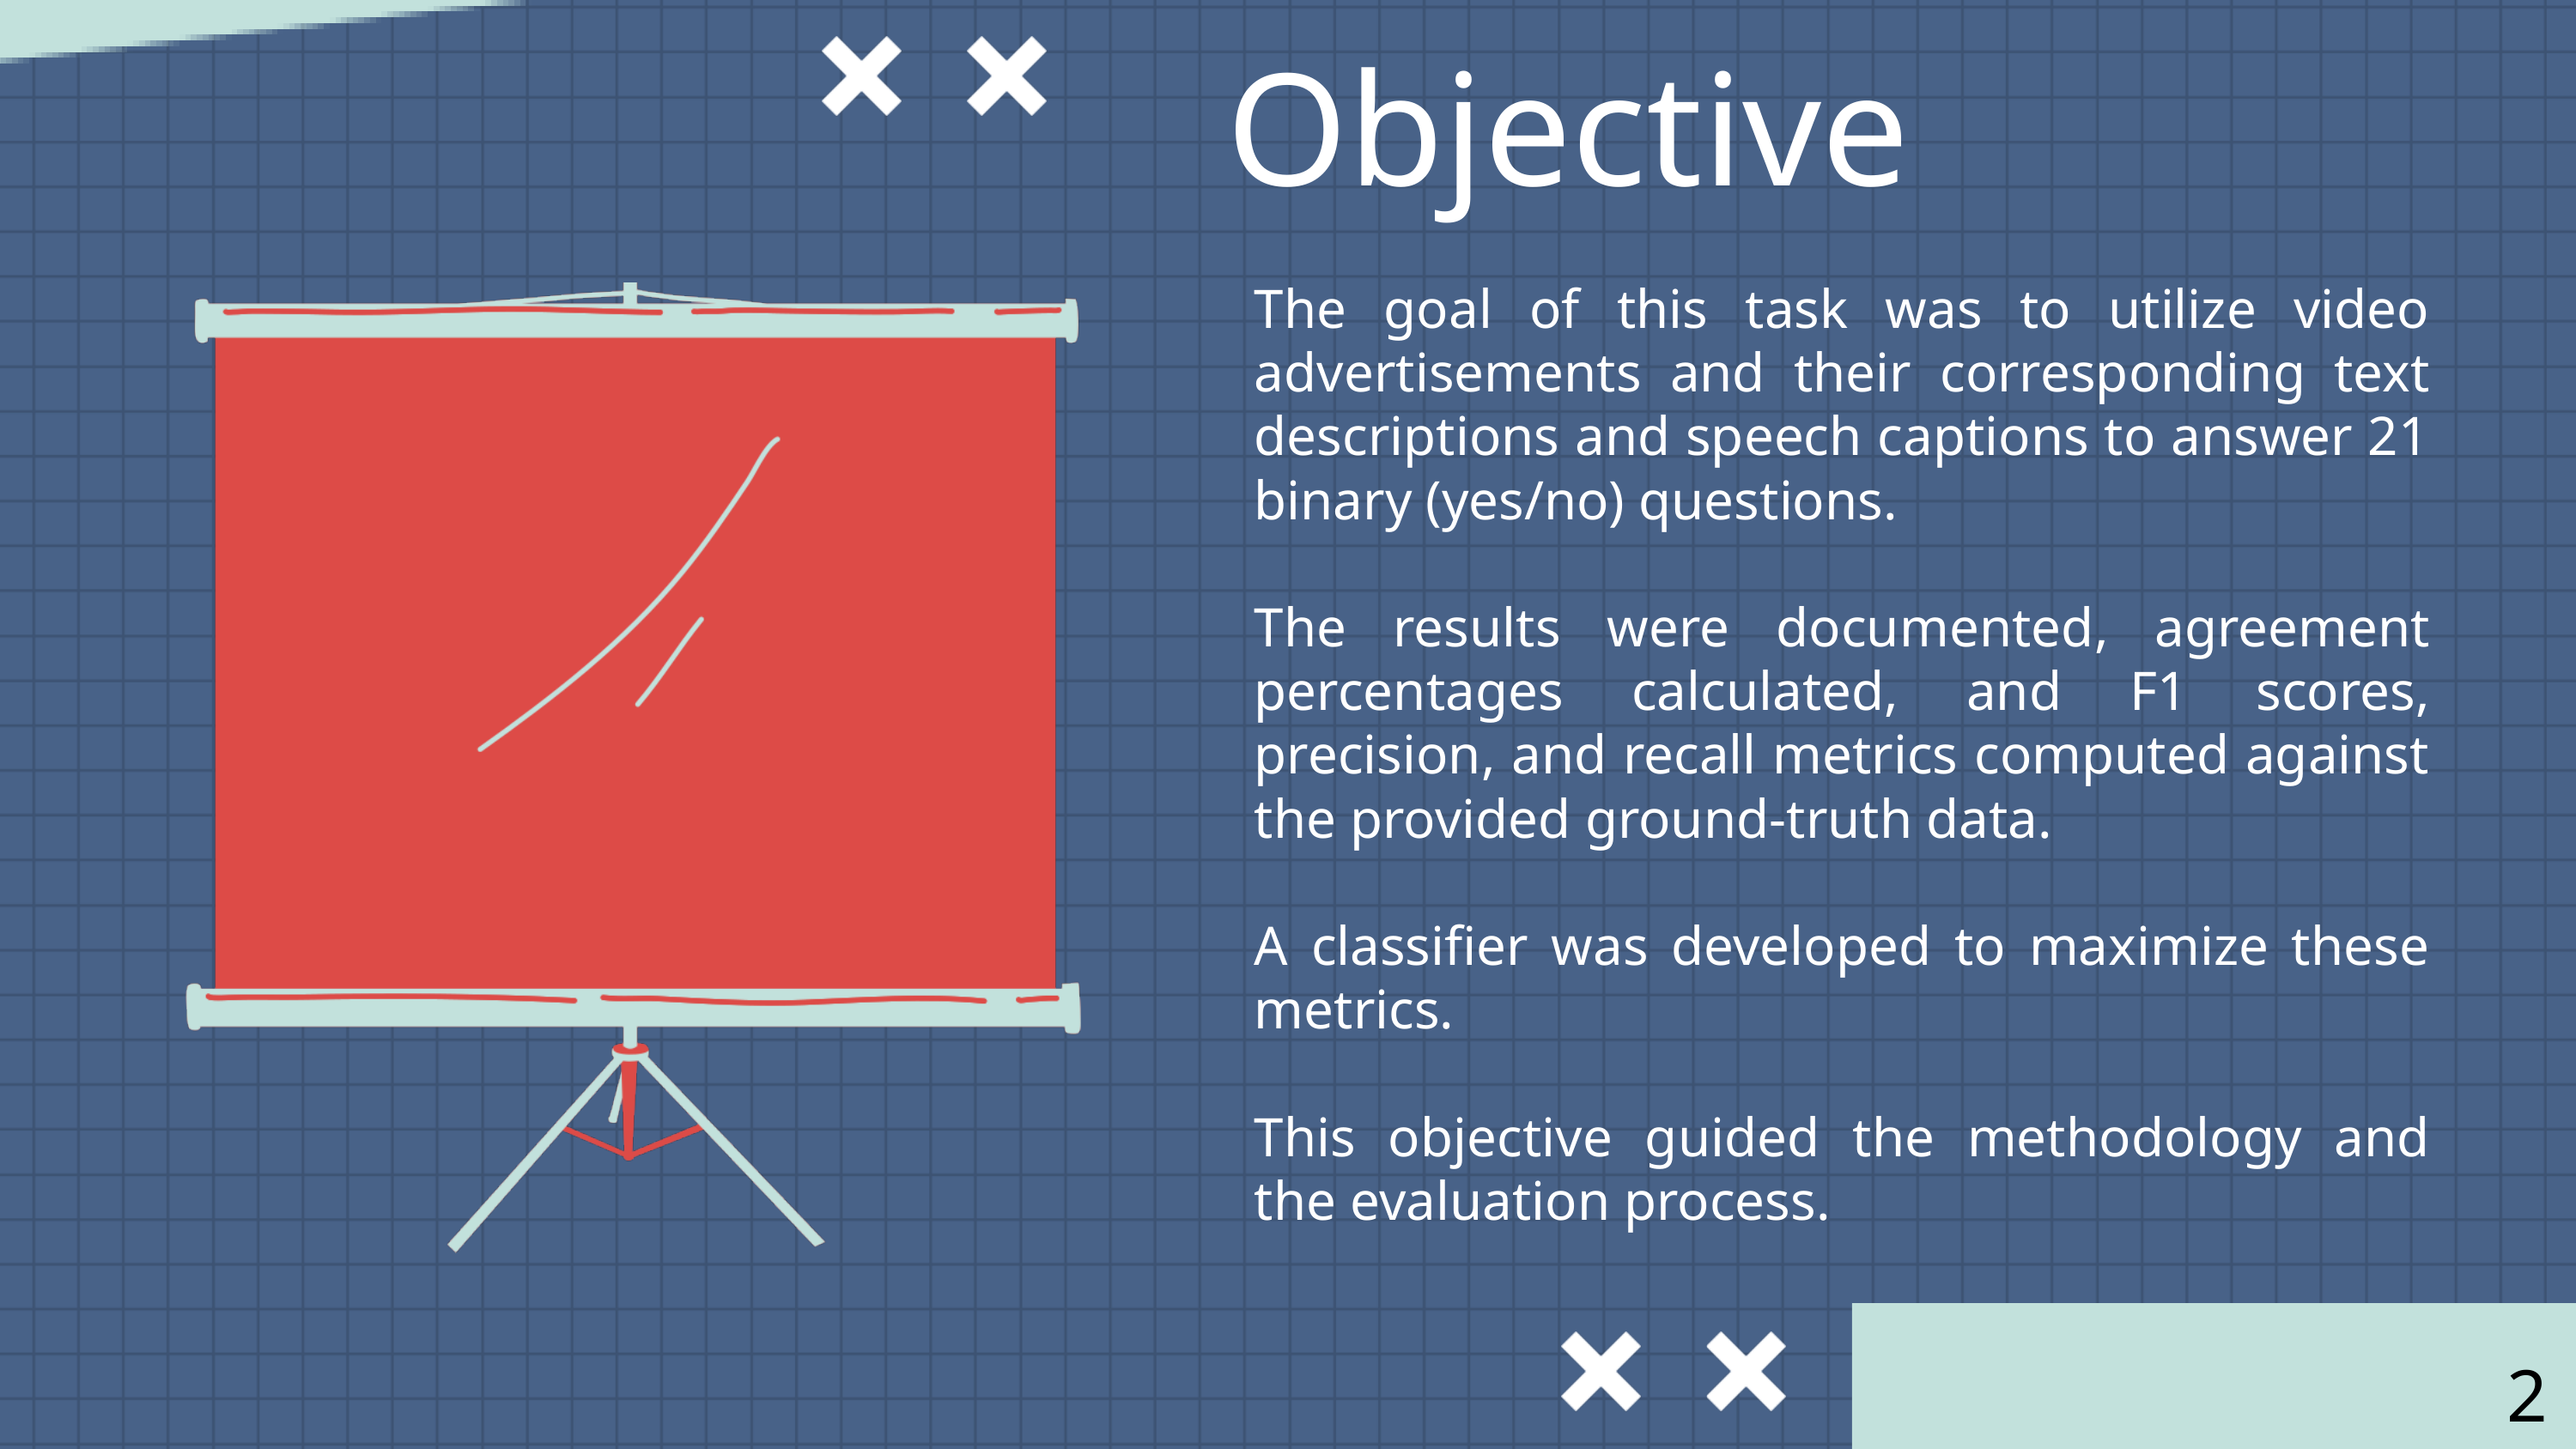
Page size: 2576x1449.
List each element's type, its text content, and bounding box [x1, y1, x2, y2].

text_box [0, 0, 2576, 1449]
text_box Objective [1227, 45, 2334, 217]
text_box [967, 36, 1048, 118]
text_box [821, 36, 903, 118]
text_box The goal of this task was to utilize video advertisements and their corresponding text descriptions and speech captions to answer 21 binary (yes/no) questions. The results were documented, agreement percentages calculated, and F1 scores, precision, and recall metrics computed against the provided ground-truth data. A classifier was developed to maximize these metrics. This objective guided the methodology and the evaluation process. [1254, 275, 2432, 1231]
text_box 2 [2506, 1350, 2543, 1437]
text_box [0, 0, 758, 145]
text_box [185, 282, 1081, 1253]
text_box [1561, 1331, 1643, 1413]
text_box [1706, 1331, 1788, 1413]
text_box [1851, 1303, 2576, 1449]
